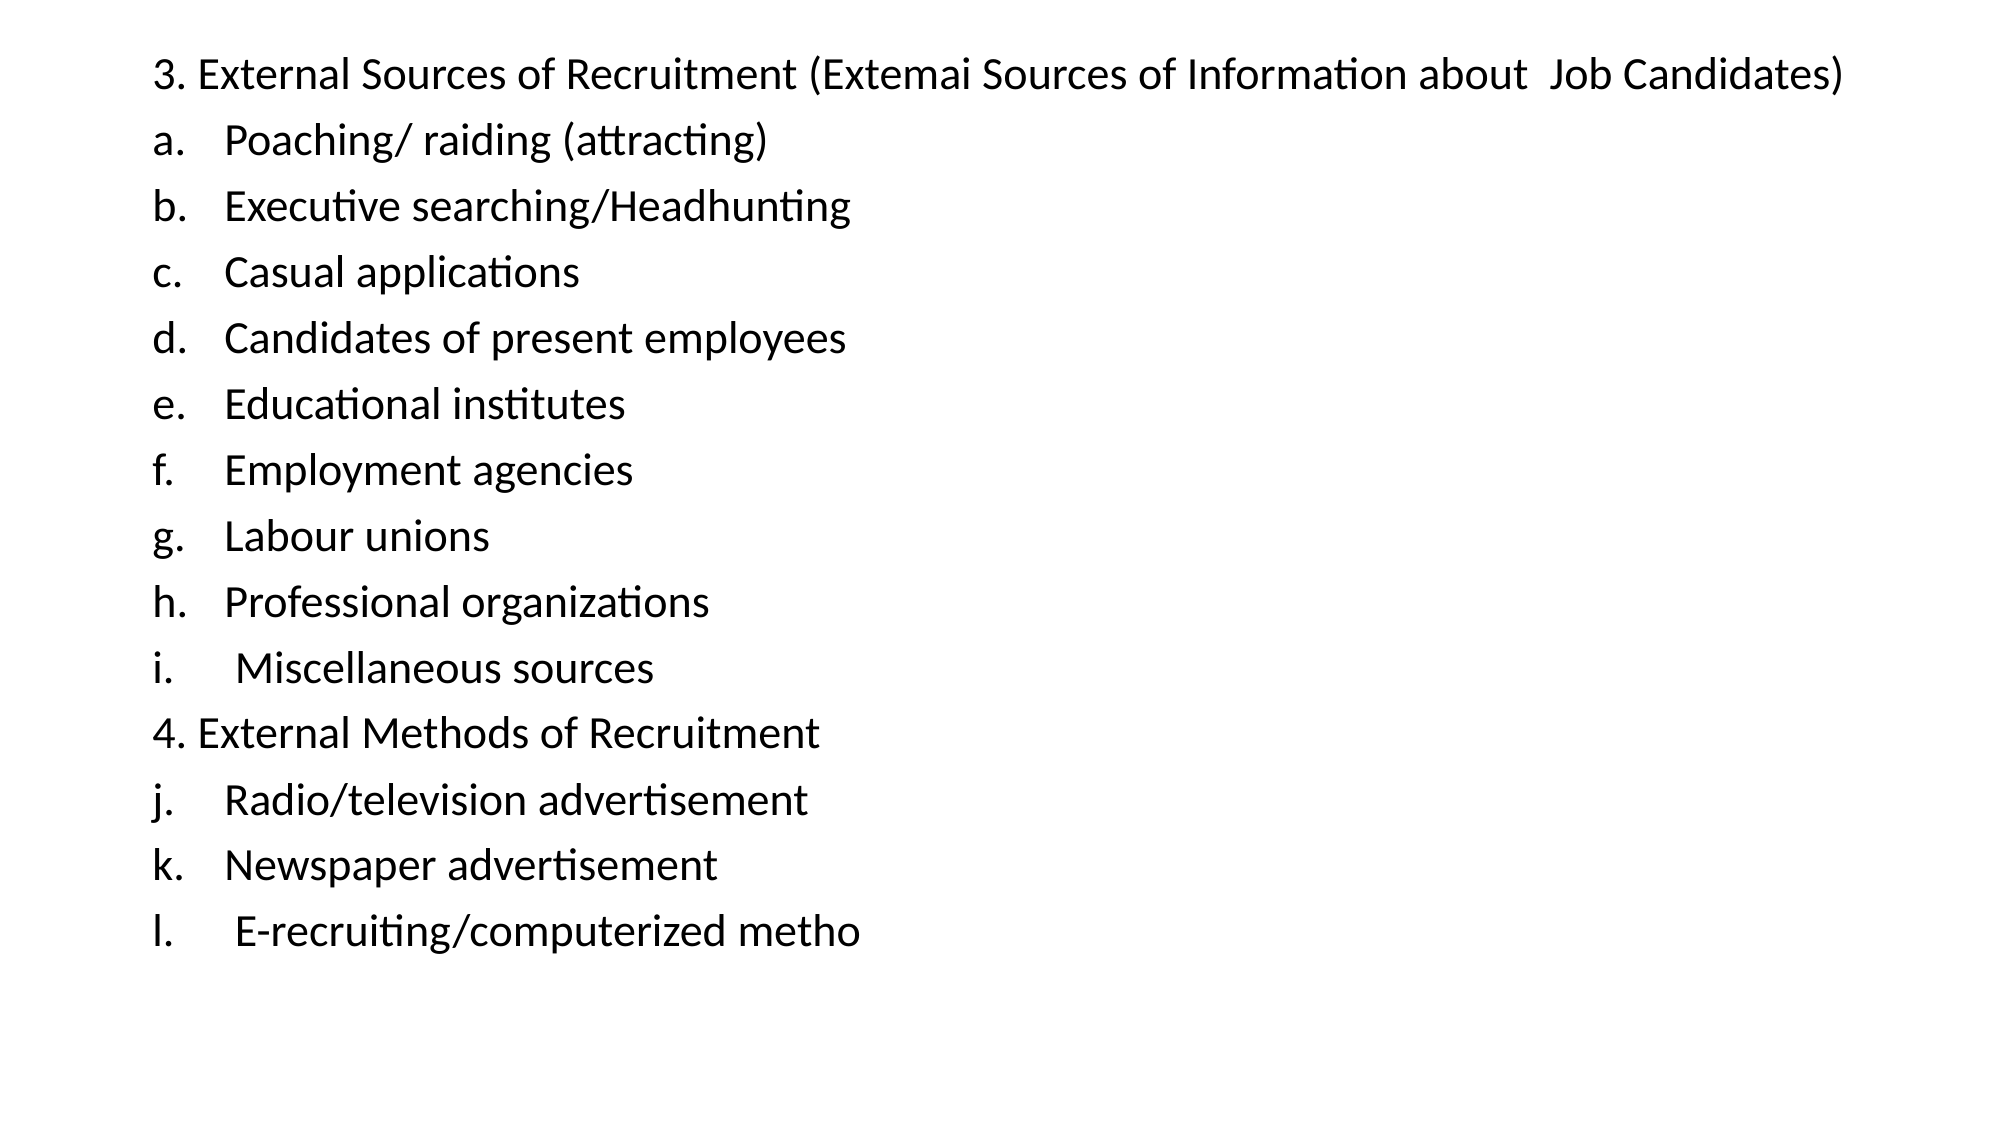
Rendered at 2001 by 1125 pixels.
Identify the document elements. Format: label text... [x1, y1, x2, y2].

list 3. External Sources of Recruitment (Extemai Sources of Information about Job Candidates) Poaching/ raiding (attracting) Executive searching/Headhunting Casual applications Candidates of present employees Educational institutes Employment agencies Labour unions Professional organizations Miscellaneous sources 4. External Methods of Recruitment Radio/television advertisement Newspaper advertisement E-recruiting/computerized metho [137, 42, 1863, 1014]
